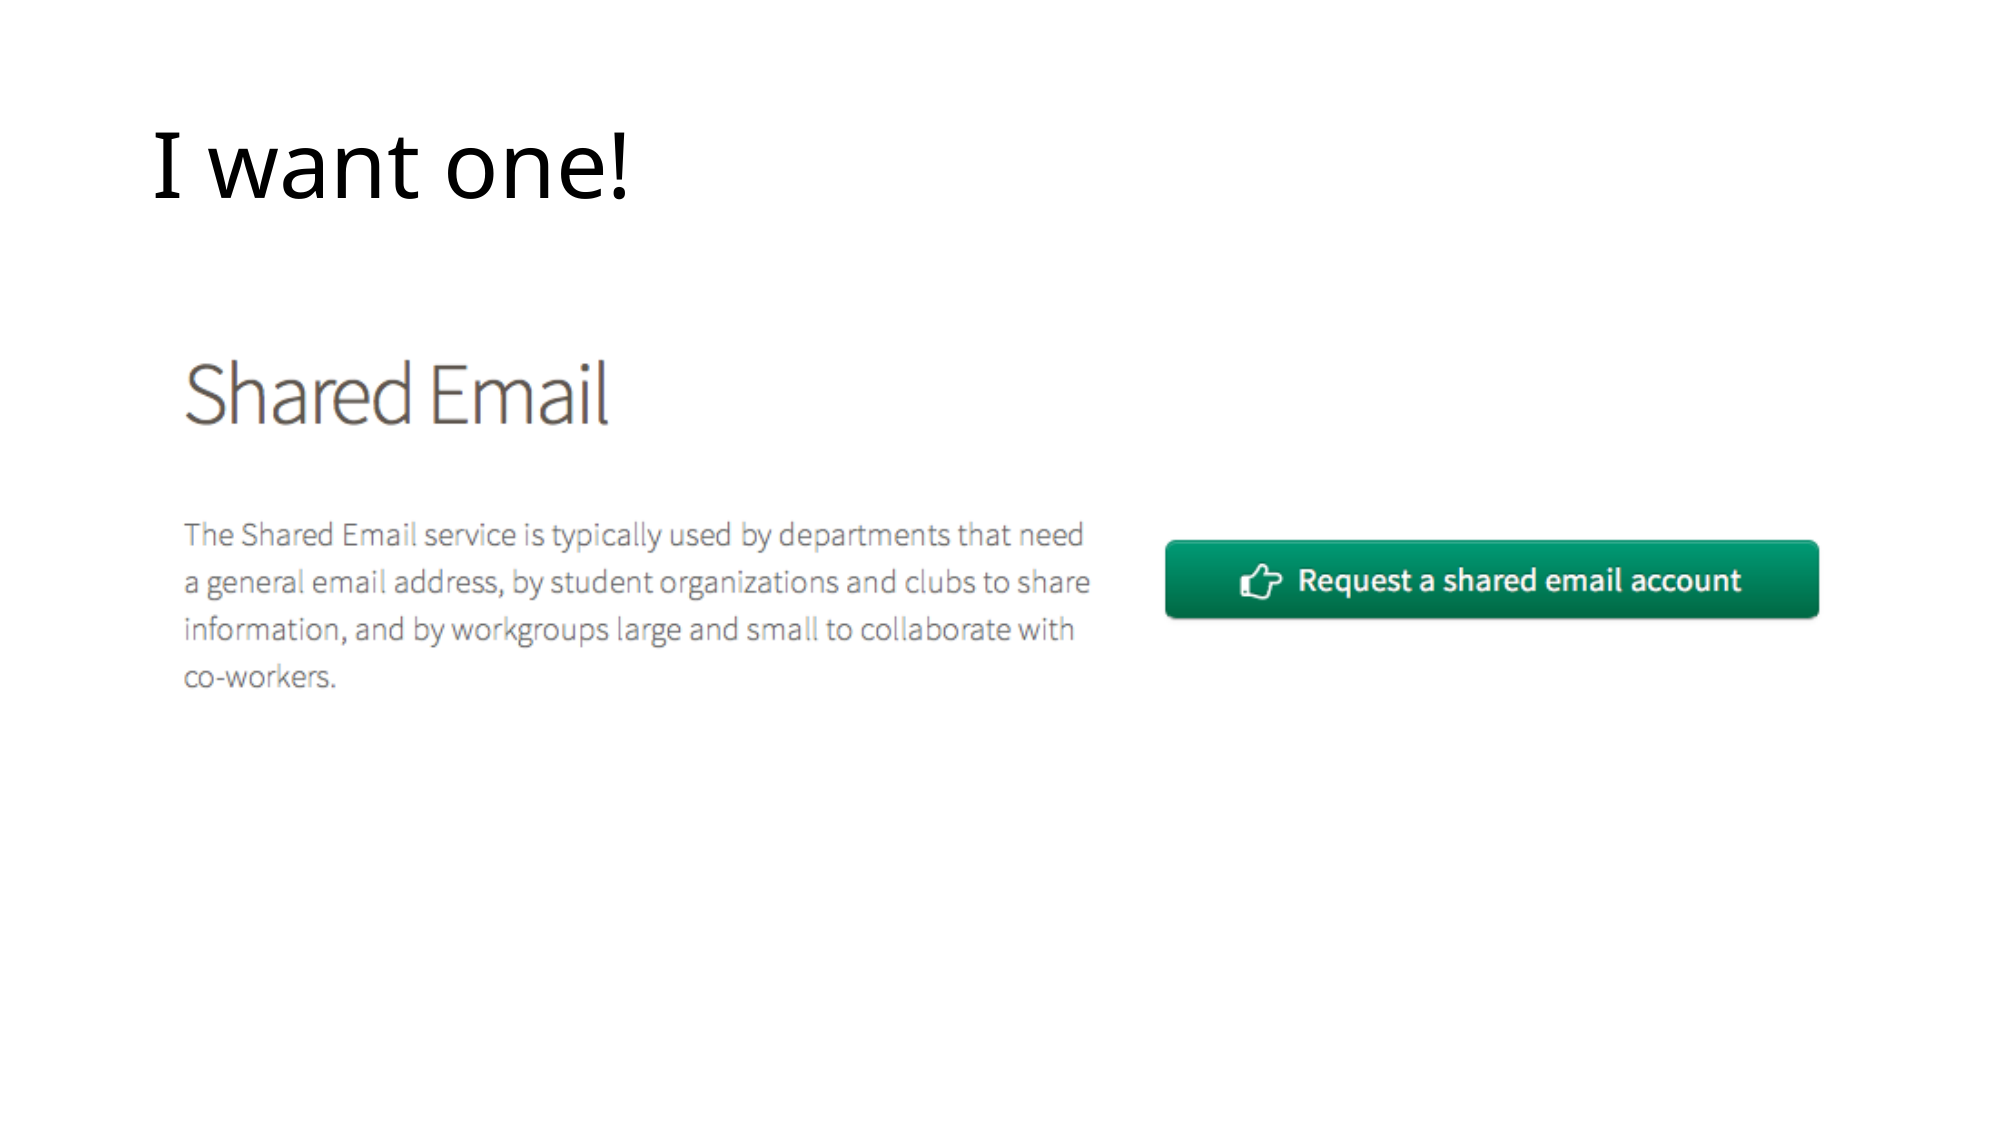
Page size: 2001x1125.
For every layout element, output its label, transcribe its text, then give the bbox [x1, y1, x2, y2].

title I want one! [137, 59, 1863, 278]
picture [174, 355, 1825, 704]
